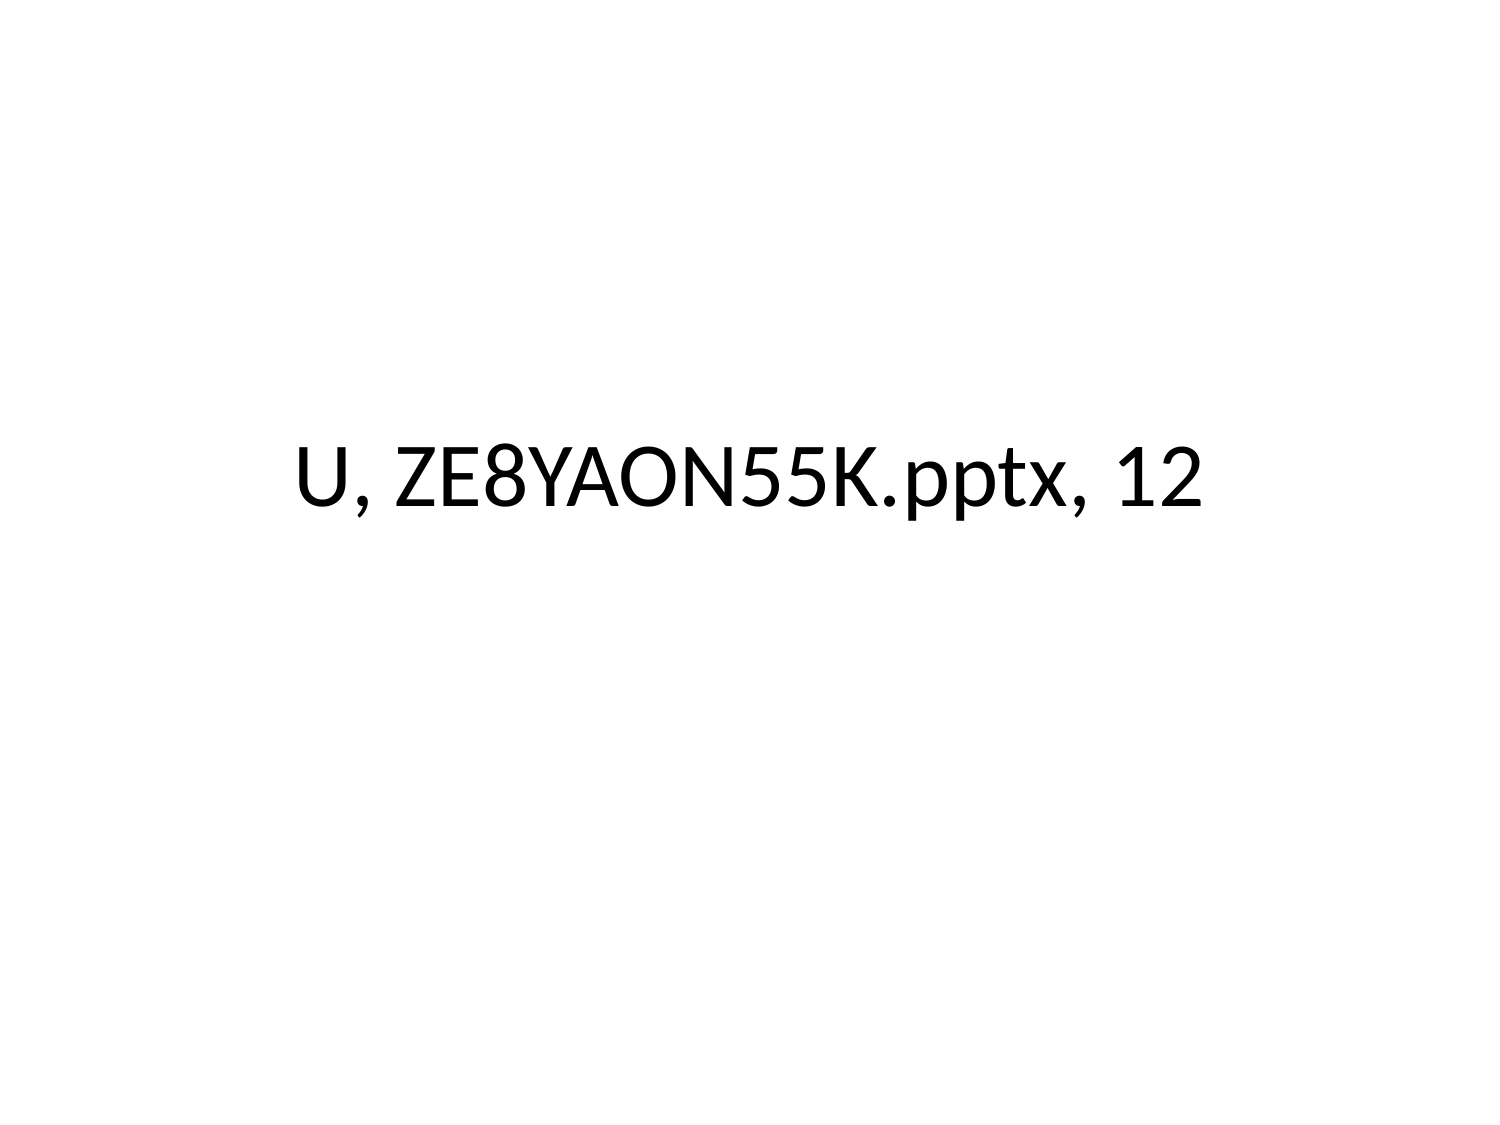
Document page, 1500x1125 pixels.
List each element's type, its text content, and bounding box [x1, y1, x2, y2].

title U, ZE8YAON55K.pptx, 12 [112, 349, 1388, 591]
